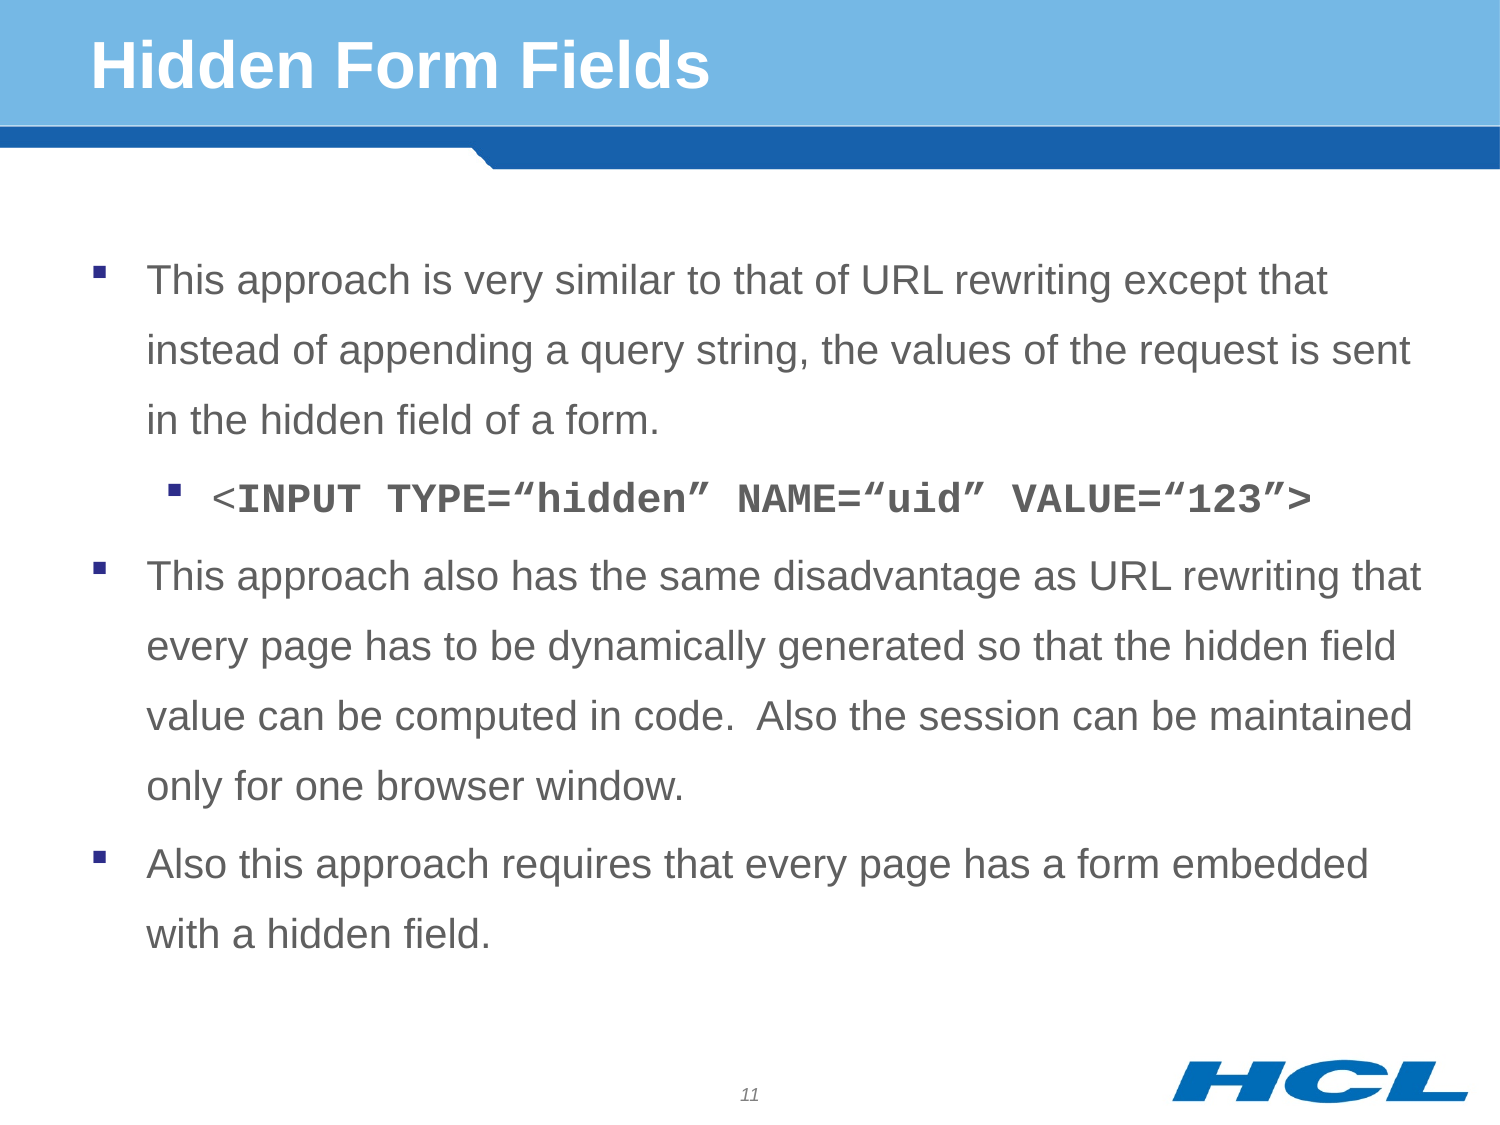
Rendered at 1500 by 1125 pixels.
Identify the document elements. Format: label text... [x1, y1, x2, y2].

picture [1140, 1050, 1500, 1109]
slide_number 11 [574, 1074, 926, 1115]
title Hidden Form Fields [74, 12, 1426, 113]
list This approach is very similar to that of URL rewriting except that instead of appending a query string, the values of the request is sent in the hidden field of a form. <INPUT TYPE=“hidden” NAME=“uid” VALUE=“123”> This approach also has the same disadvantage as URL rewriting that every page has to be dynamically generated so that the hidden field value can be computed in code. Also the session can be maintained only for one browser window. Also this approach requires that every page has a form embedded with a hidden field. [74, 224, 1451, 1026]
picture [0, 0, 1500, 188]
